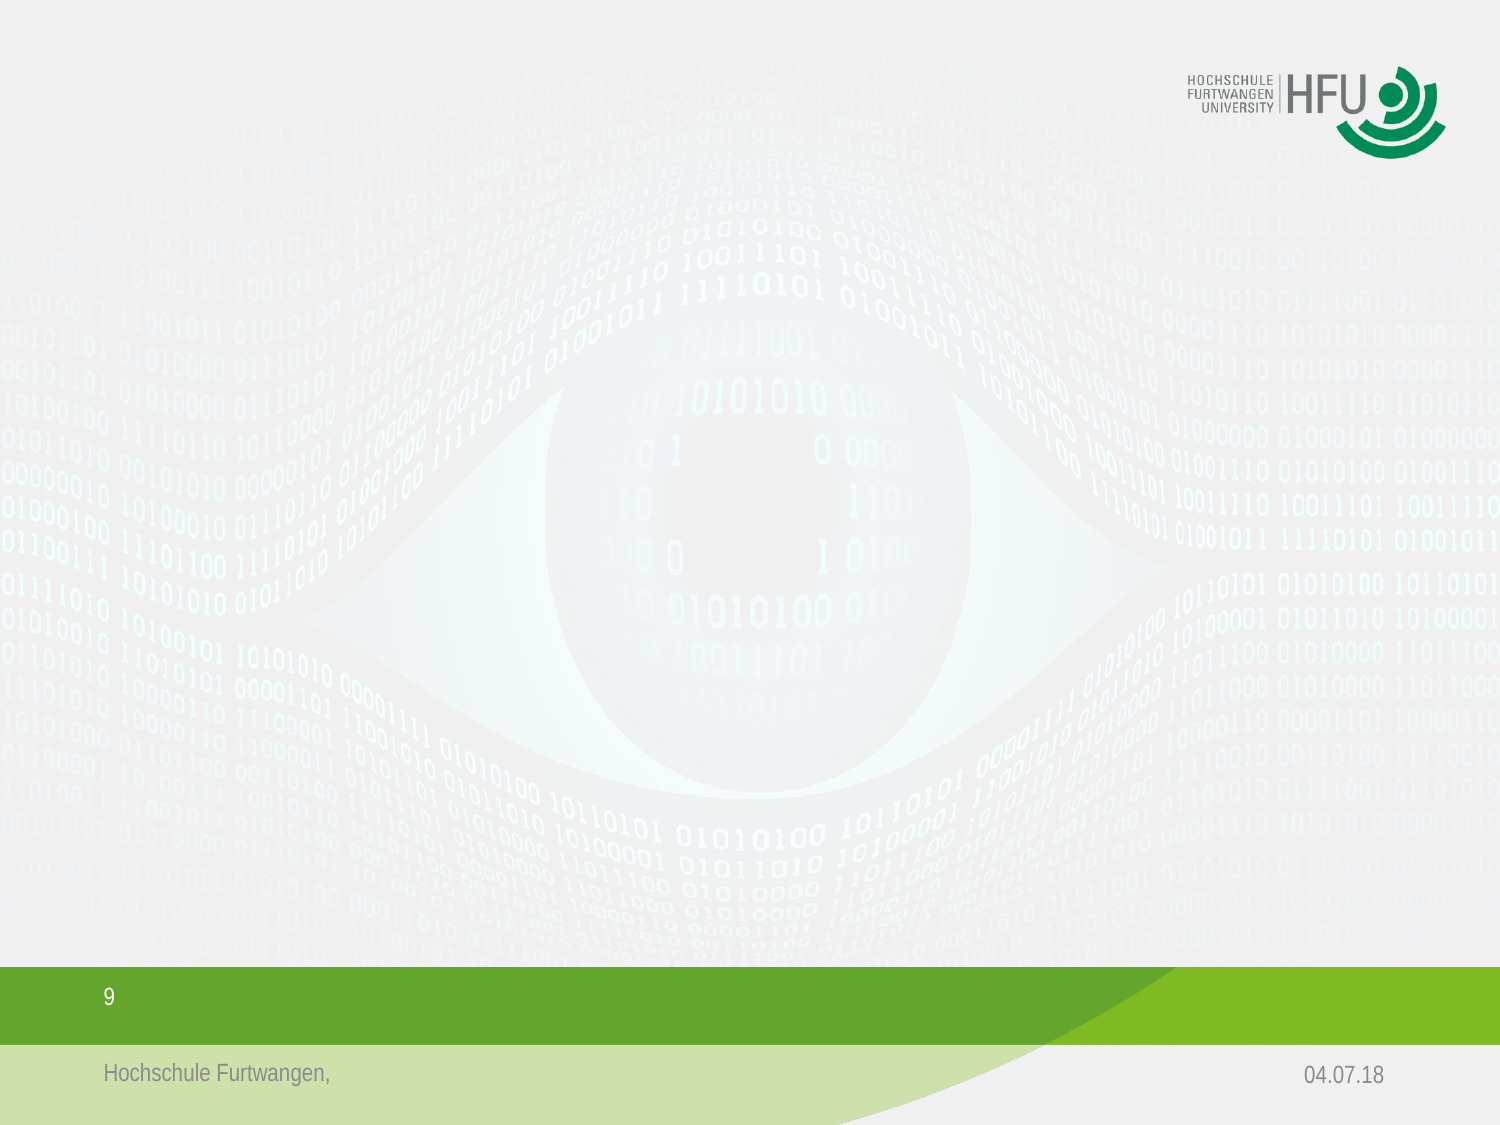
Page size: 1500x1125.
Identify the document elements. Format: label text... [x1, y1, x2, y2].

slide_number 9 [88, 967, 160, 1028]
picture [1166, 53, 1454, 164]
picture [0, 967, 1500, 1125]
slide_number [1257, 1046, 1400, 1107]
footer Hochschule Furtwangen, [88, 1044, 420, 1105]
